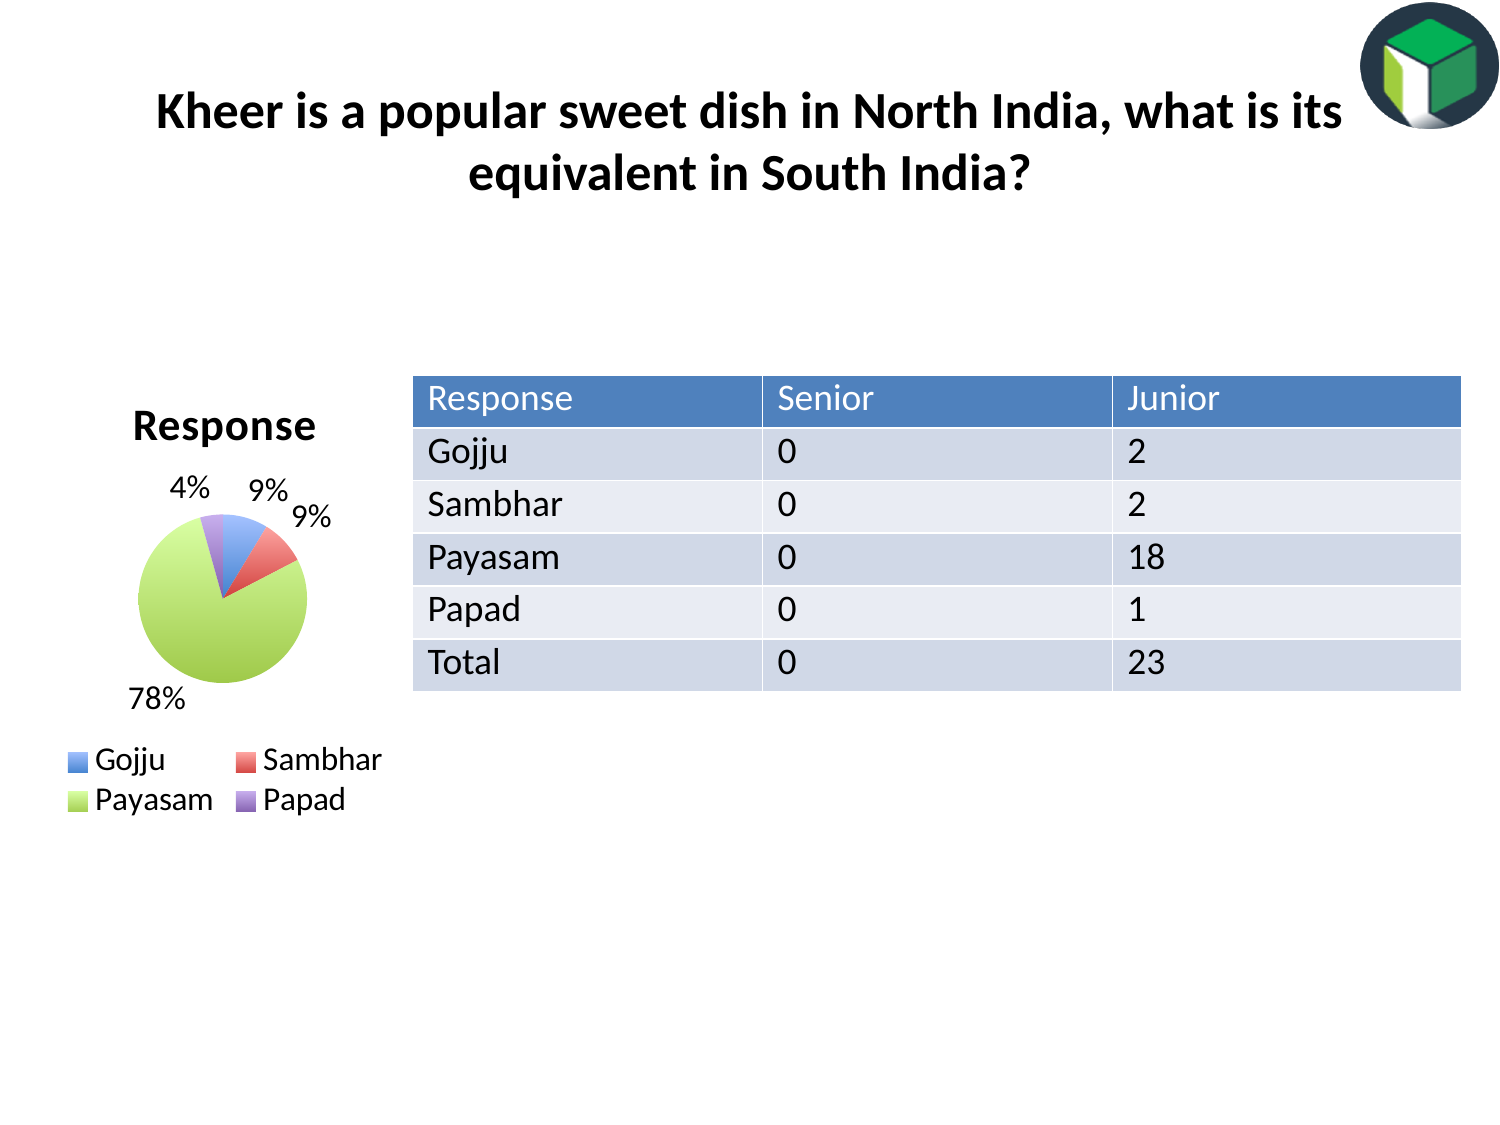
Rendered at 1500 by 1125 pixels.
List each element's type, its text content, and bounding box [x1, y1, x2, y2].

table_header Senior [763, 376, 1112, 427]
table_cell Gojju [454, 429, 762, 480]
table_header Response [452, 376, 762, 427]
table_cell Total [454, 640, 762, 691]
table_header Junior [1113, 376, 1461, 427]
table_cell 0 [763, 640, 1112, 691]
table_cell 18 [1113, 534, 1461, 585]
table_cell Payasam [454, 534, 762, 585]
table_cell 23 [1113, 640, 1461, 691]
table_cell 2 [1113, 429, 1461, 480]
table_cell 0 [763, 587, 1112, 638]
table_cell 2 [1113, 481, 1461, 532]
table_cell 0 [763, 481, 1112, 532]
table_cell 1 [1113, 587, 1461, 638]
picture [1360, 2, 1499, 130]
table_cell 0 [763, 534, 1112, 585]
title Kheer is a popular sweet dish in North India, what is its equivalent in South India? [75, 45, 1425, 233]
table_cell Sambhar [454, 481, 762, 532]
chart [0, 374, 451, 826]
table_cell Papad [454, 587, 762, 638]
table_cell 0 [763, 429, 1112, 480]
